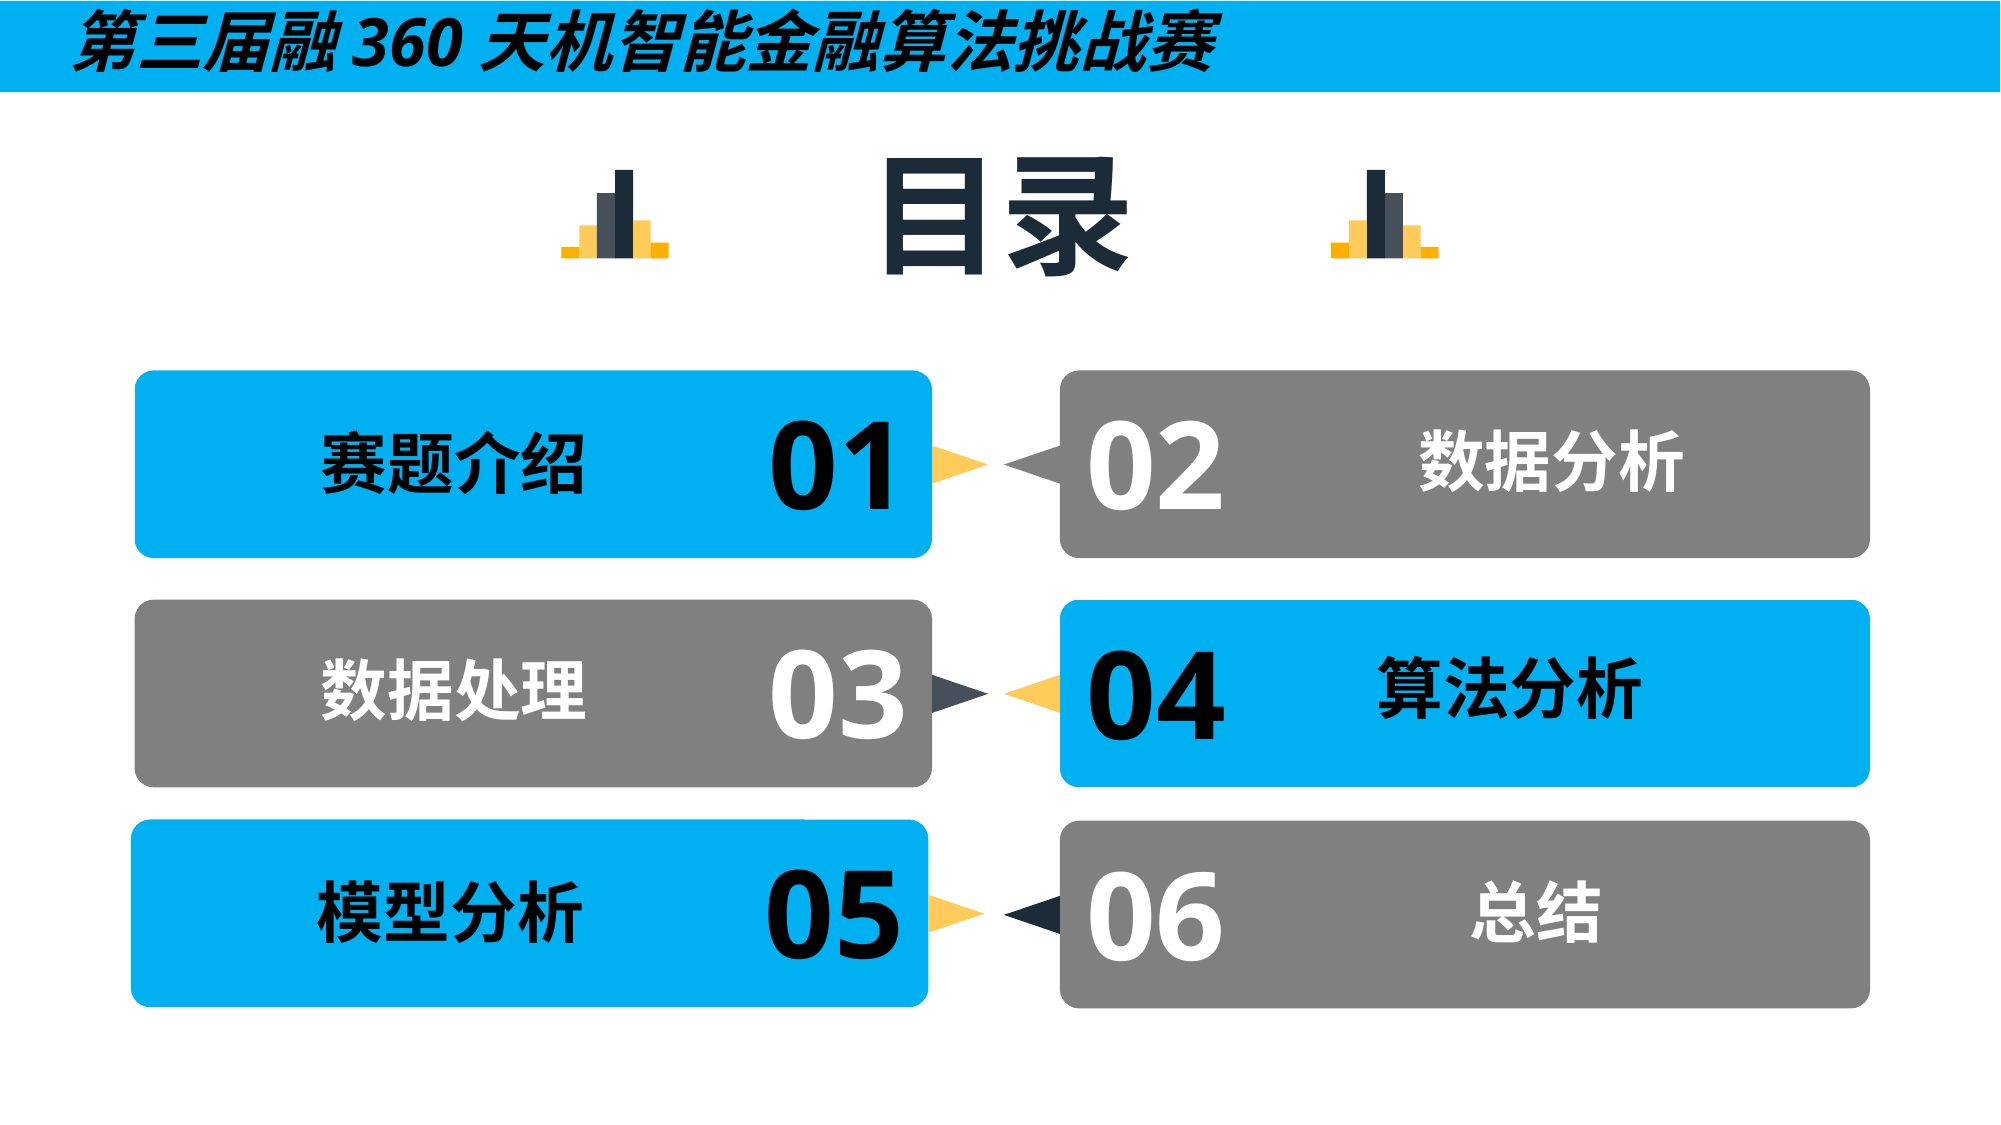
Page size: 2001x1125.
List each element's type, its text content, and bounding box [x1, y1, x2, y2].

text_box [130, 819, 985, 1008]
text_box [134, 370, 989, 559]
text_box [1003, 820, 1871, 1009]
text_box 目录 [853, 123, 1150, 299]
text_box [1331, 169, 1439, 259]
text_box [1003, 370, 1871, 559]
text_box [561, 169, 669, 259]
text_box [134, 599, 989, 788]
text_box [0, 0, 2000, 93]
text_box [1003, 599, 1871, 788]
